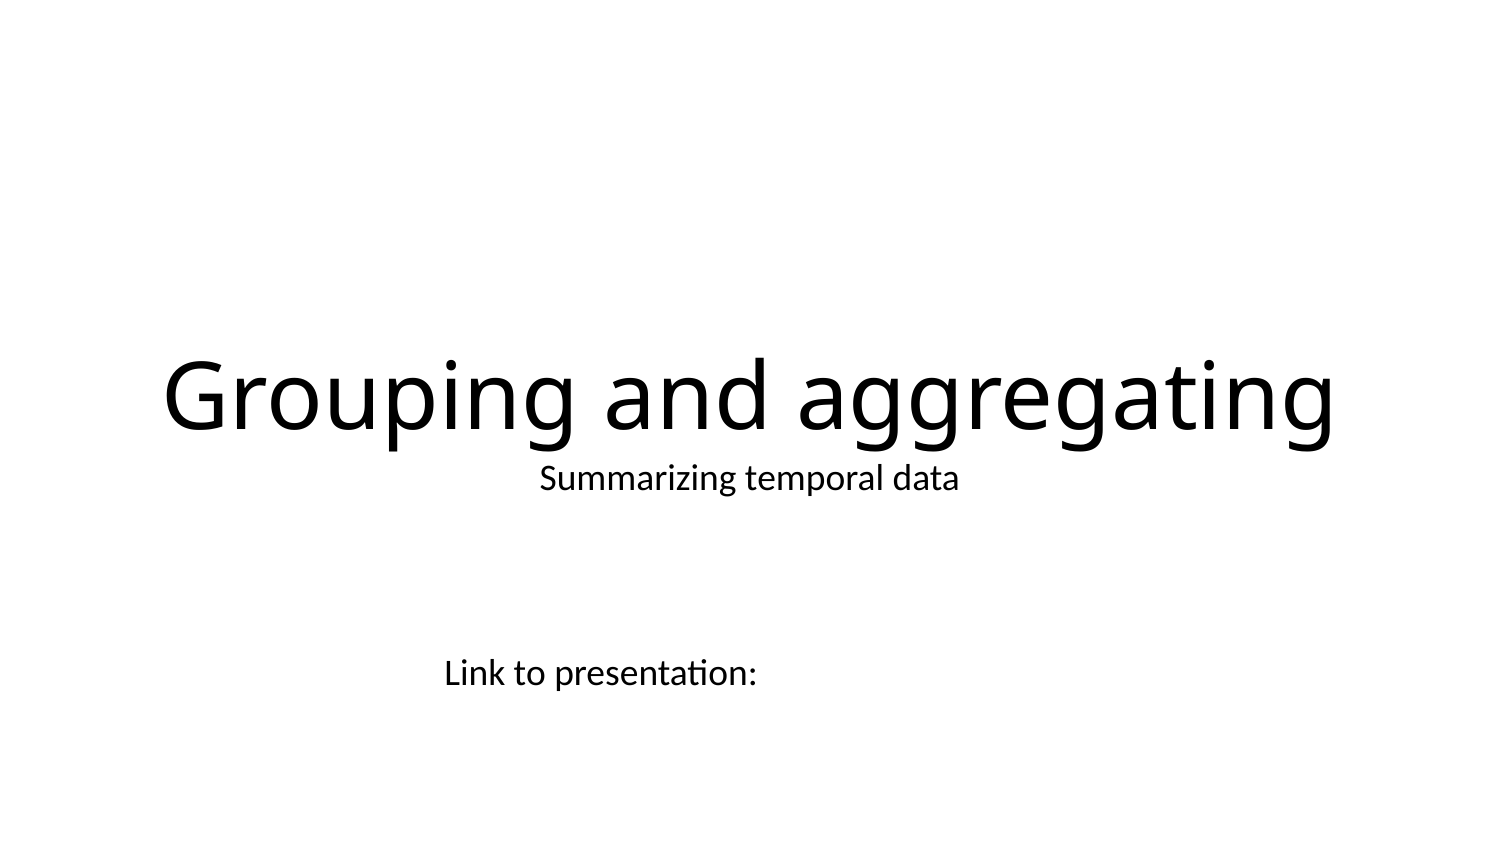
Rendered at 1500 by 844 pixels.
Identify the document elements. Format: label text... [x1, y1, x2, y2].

title Grouping and aggregating [51, 128, 1449, 465]
subtitle Summarizing temporal data [187, 443, 1313, 647]
text_box Link to presentation: [429, 640, 1044, 701]
